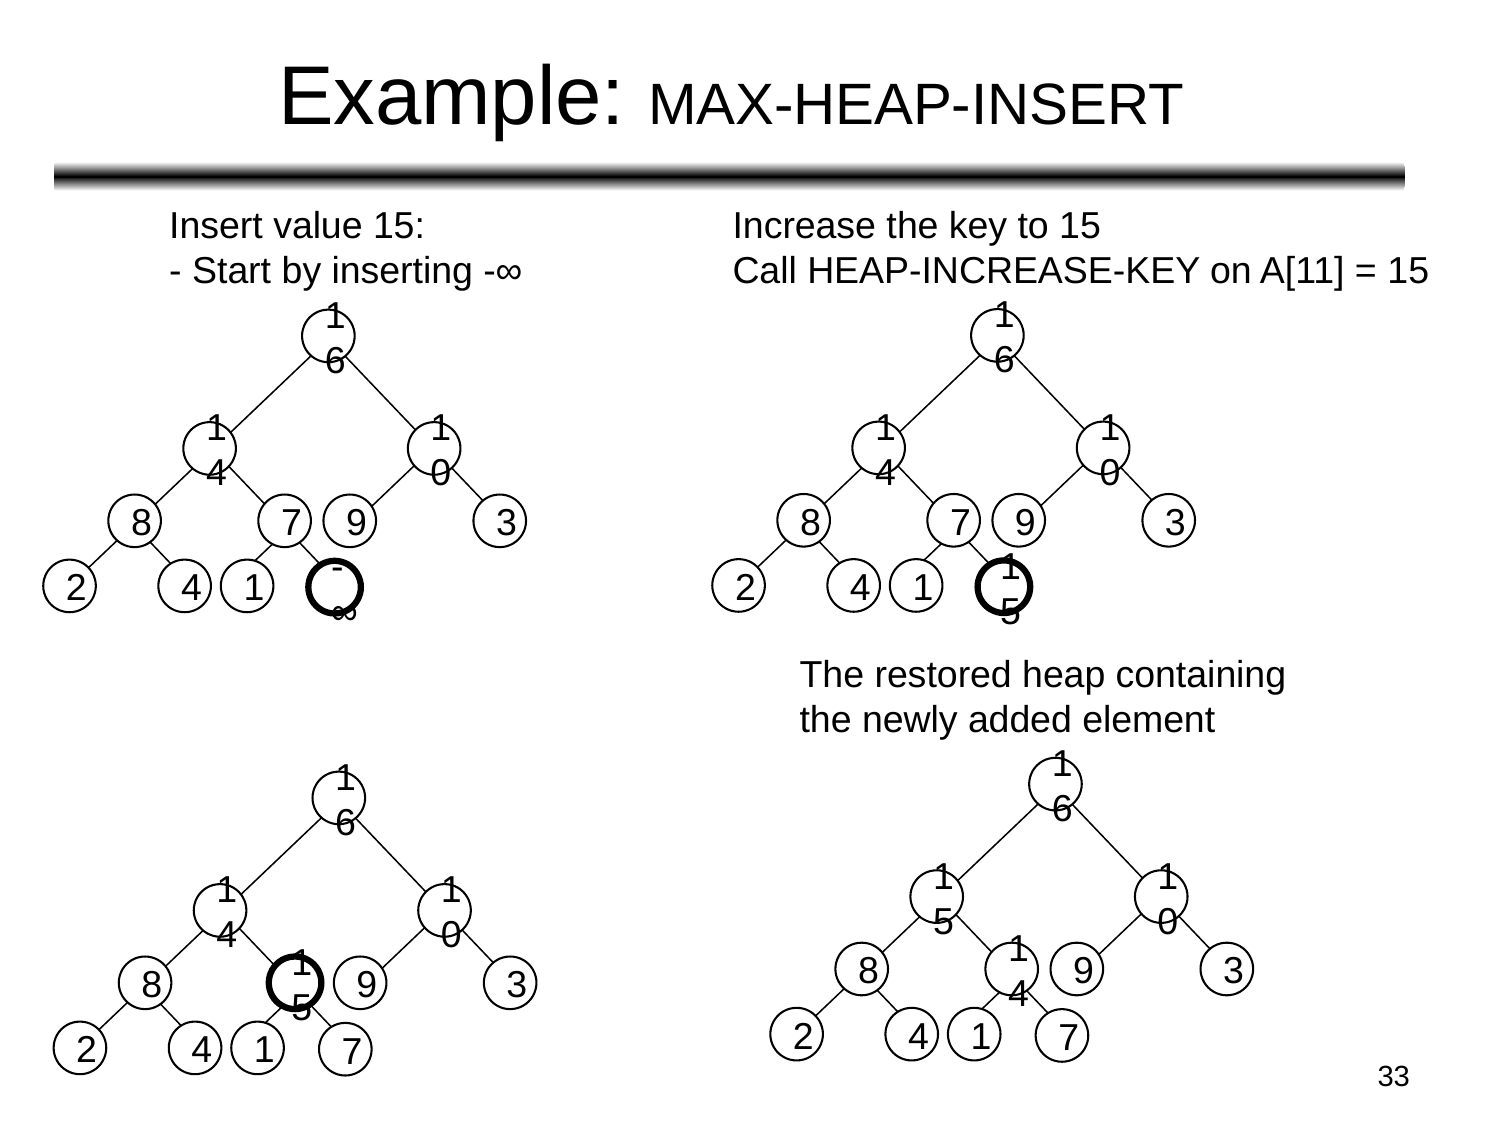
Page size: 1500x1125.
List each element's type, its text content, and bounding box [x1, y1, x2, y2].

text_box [42, 193, 539, 613]
text_box ‹#› [1074, 1049, 1425, 1103]
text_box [770, 641, 1303, 1062]
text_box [53, 655, 537, 1076]
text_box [711, 193, 1451, 614]
title Example: MAX-HEAP-INSERT [55, 16, 1406, 166]
